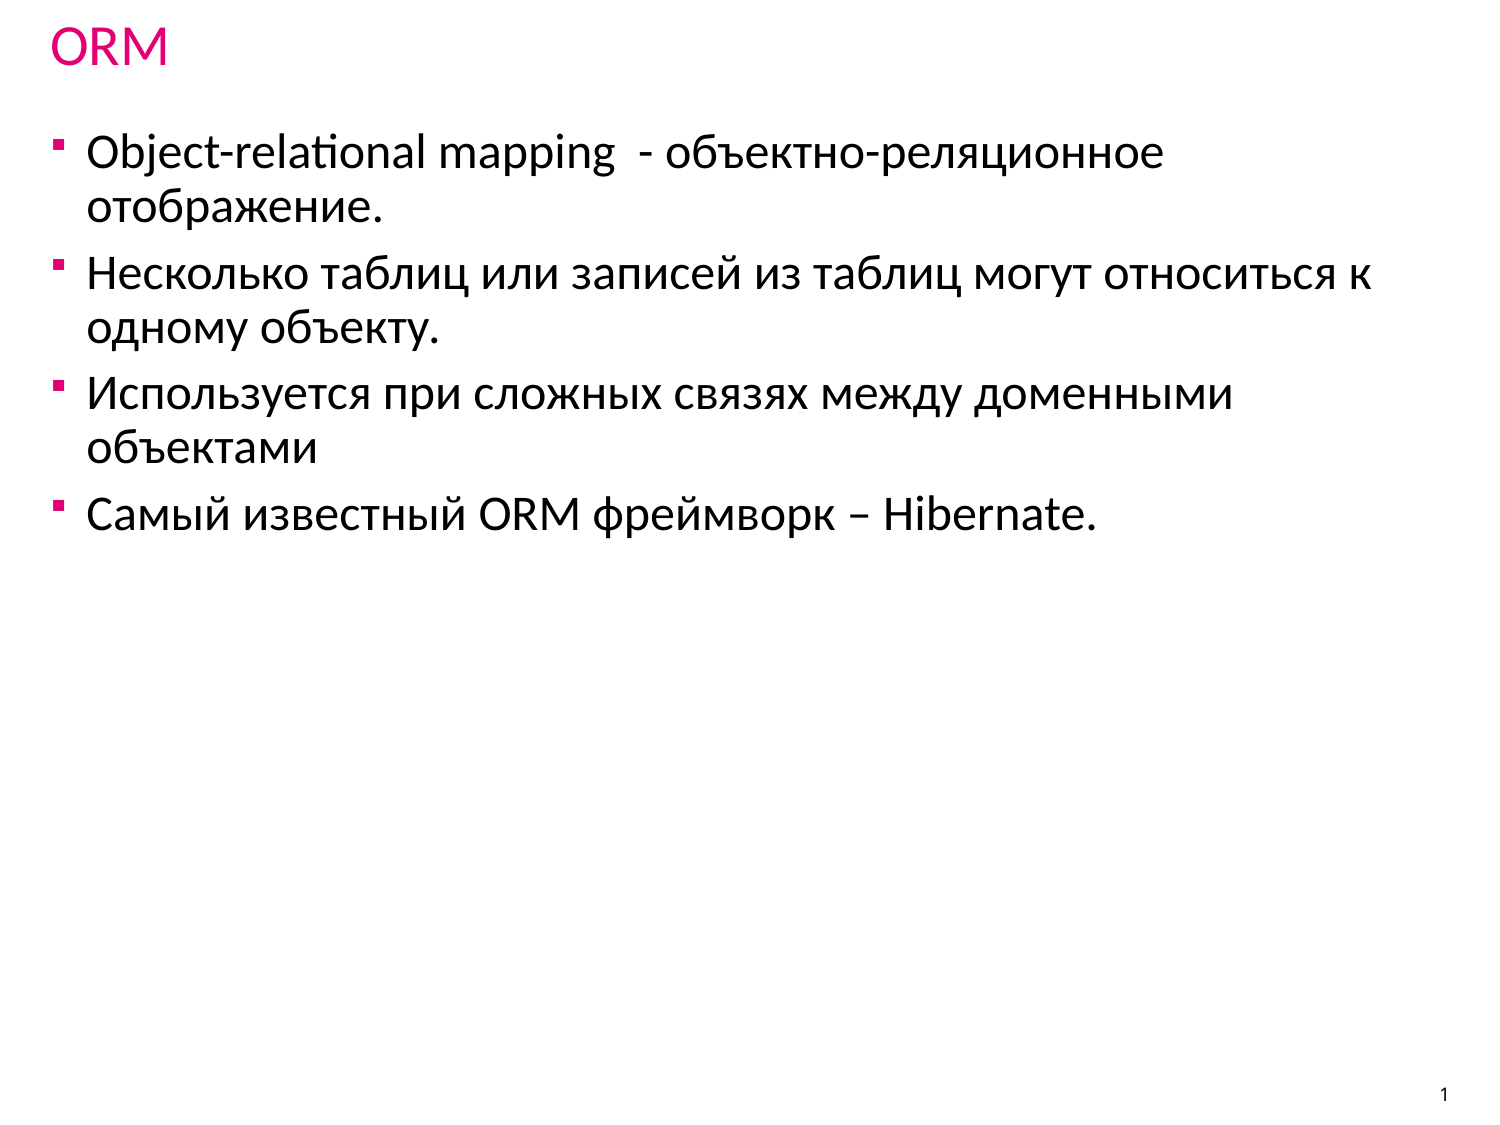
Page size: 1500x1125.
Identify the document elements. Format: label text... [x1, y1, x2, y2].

slide_number 1 [1361, 1082, 1451, 1107]
list Object-relational mapping - объектно-реляционное отображение. Несколько таблиц или записей из таблиц могут относиться к одному объекту. Используется при сложных связях между доменными объектами Самый известный ORM фреймворк – Hibernate. [50, 125, 1471, 705]
title ORM [50, 14, 1450, 91]
